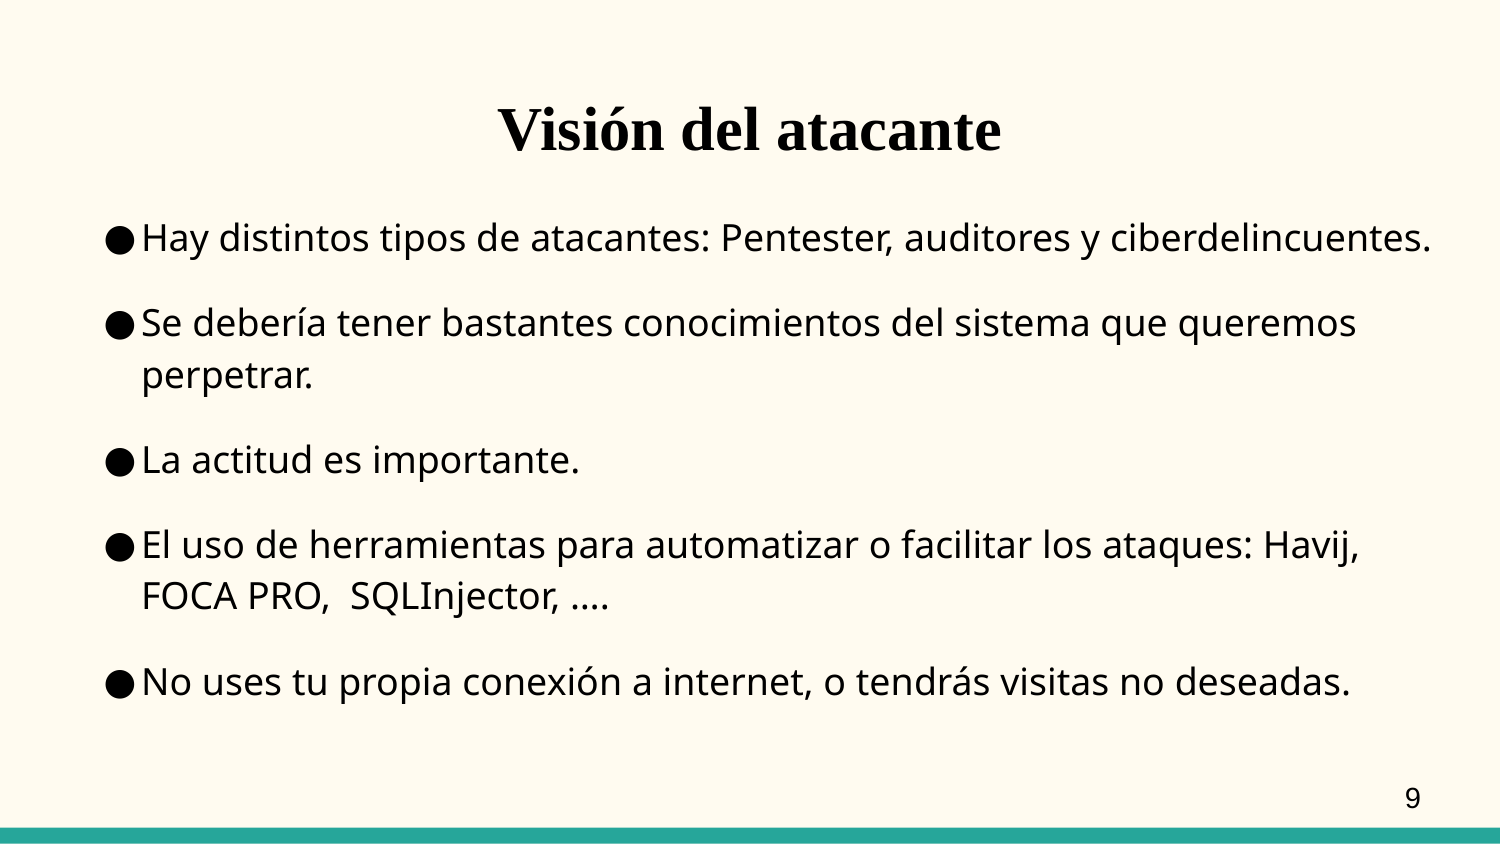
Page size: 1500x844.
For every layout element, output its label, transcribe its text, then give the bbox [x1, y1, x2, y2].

slide_number ‹#› [1389, 764, 1480, 830]
list Hay distintos tipos de atacantes: Pentester, auditores y ciberdelincuentes. Se debería tener bastantes conocimientos del sistema que queremos perpetrar. La actitud es importante. El uso de herramientas para automatizar o facilitar los ataques: Havij, FOCA PRO, SQLInjector, …. No uses tu propia conexión a internet, o tendrás visitas no deseadas. [51, 192, 1449, 750]
title Visión del atacante [51, 72, 1449, 174]
